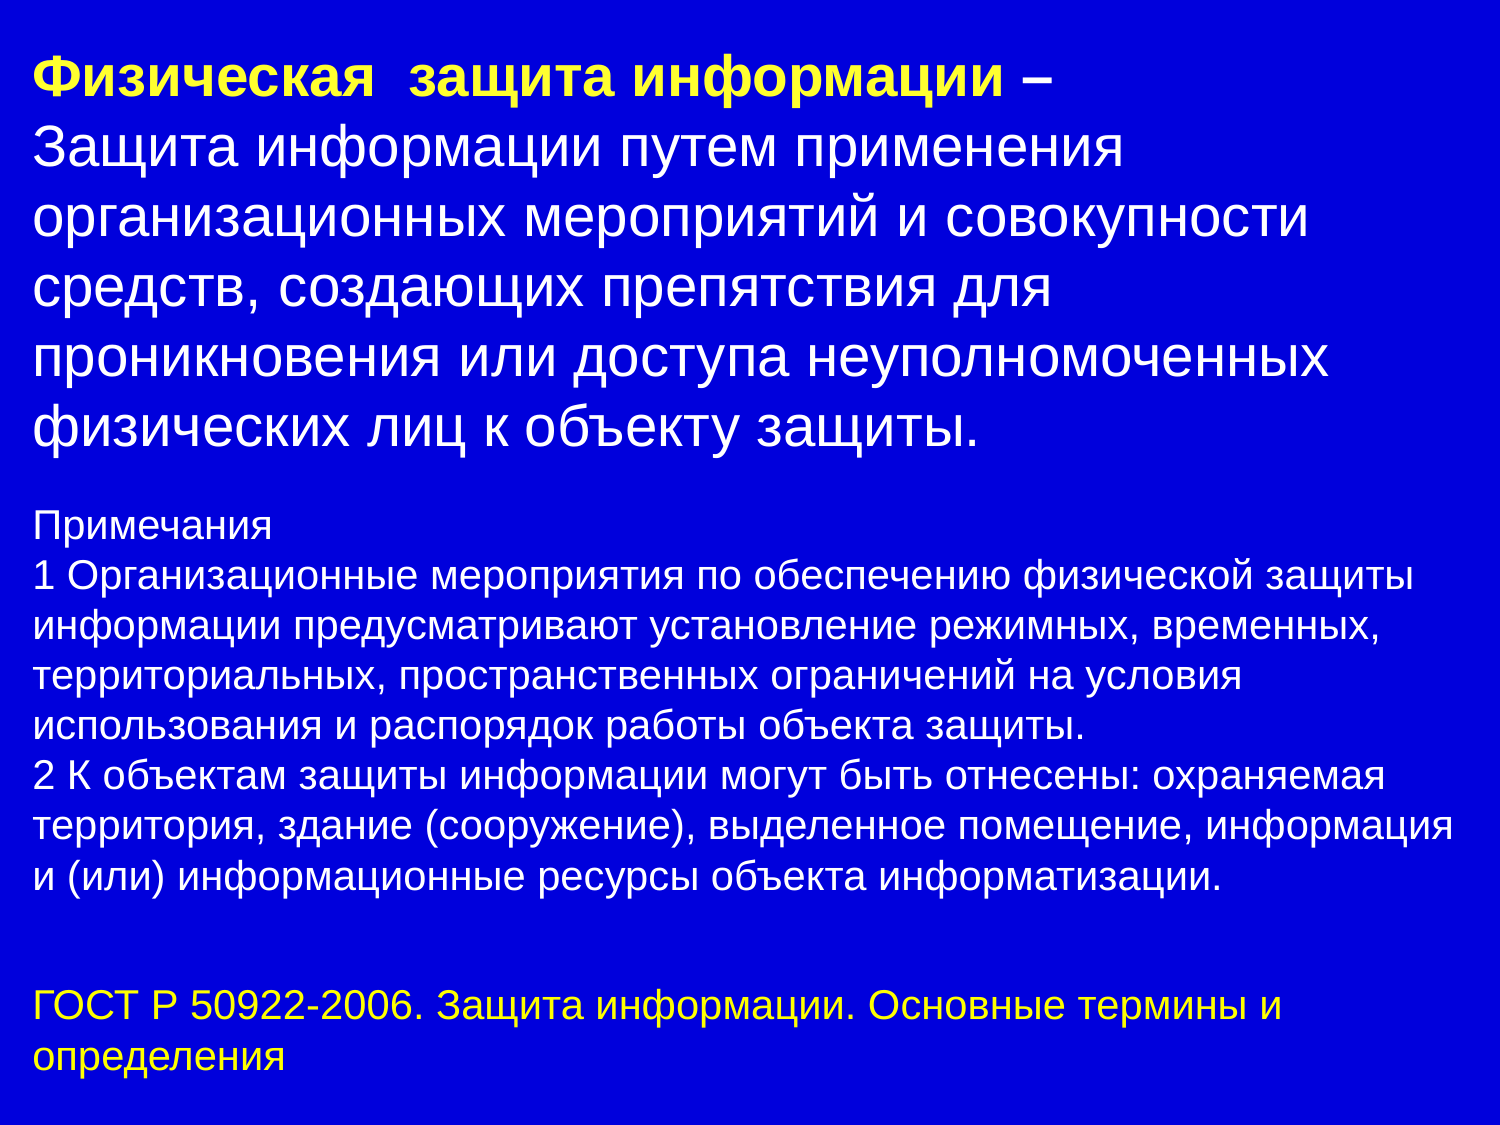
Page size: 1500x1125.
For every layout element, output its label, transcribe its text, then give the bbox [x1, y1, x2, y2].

text_box Физическая защита информации – Защита информации путем применения организационных мероприятий и совокупности средств, создающих препятствия для проникновения или доступа неуполномоченных физических лиц к объекту защиты. Примечания 1 Организационные мероприятия по обеспечению физической защиты информации предусматривают установление режимных, временных, территориальных, пространственных ограничений на условия использования и распорядок работы объекта защиты. 2 К объектам защиты информации могут быть отнесены: охраняемая территория, здание (сооружение), выделенное помещение, информация и (или) информационные ресурсы объекта информатизации. ГОСТ Р 50922-2006. Защита информации. Основные термины и определения [17, 30, 1495, 1086]
